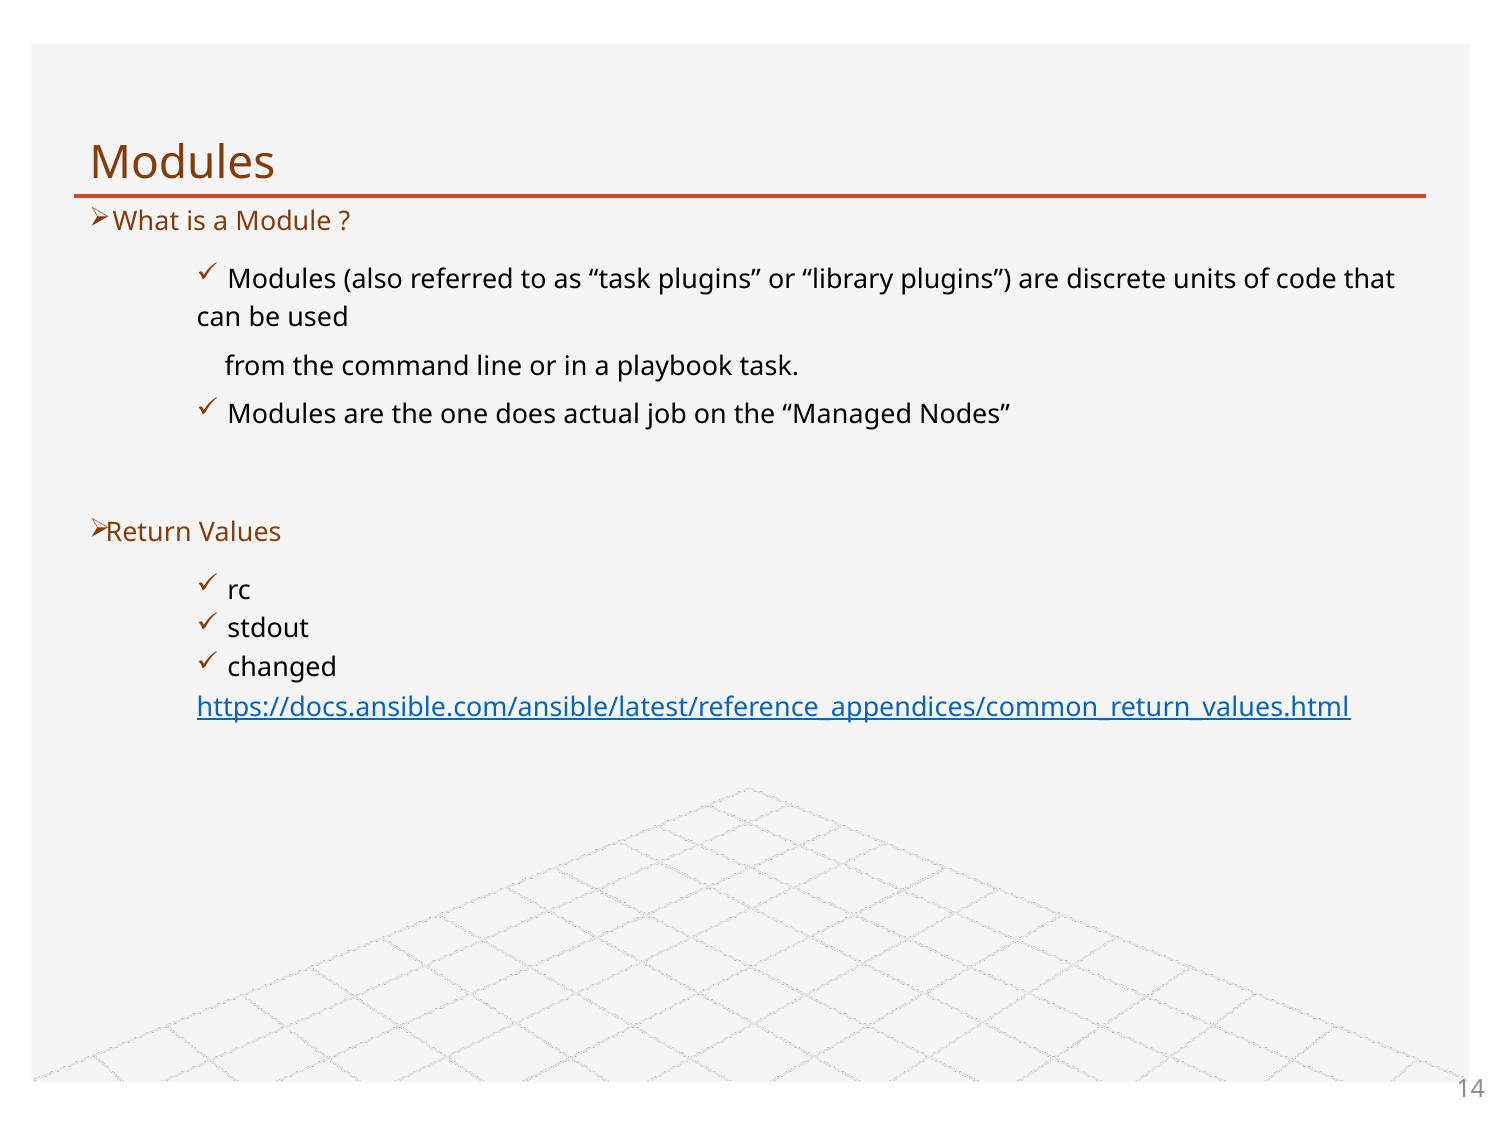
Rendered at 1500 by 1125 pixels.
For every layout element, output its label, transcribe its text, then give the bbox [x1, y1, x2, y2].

picture [33, 787, 1467, 1081]
slide_number 14 [1338, 1059, 1500, 1120]
title Modules [74, 73, 1426, 197]
list What is a Module ? Modules (also referred to as “task plugins” or “library plugins”) are discrete units of code that can be used from the command line or in a playbook task. Modules are the one does actual job on the “Managed Nodes” Return Values rc stdout changed https://docs.ansible.com/ansible/latest/reference_appendices/common_return_values.html [74, 199, 1426, 740]
